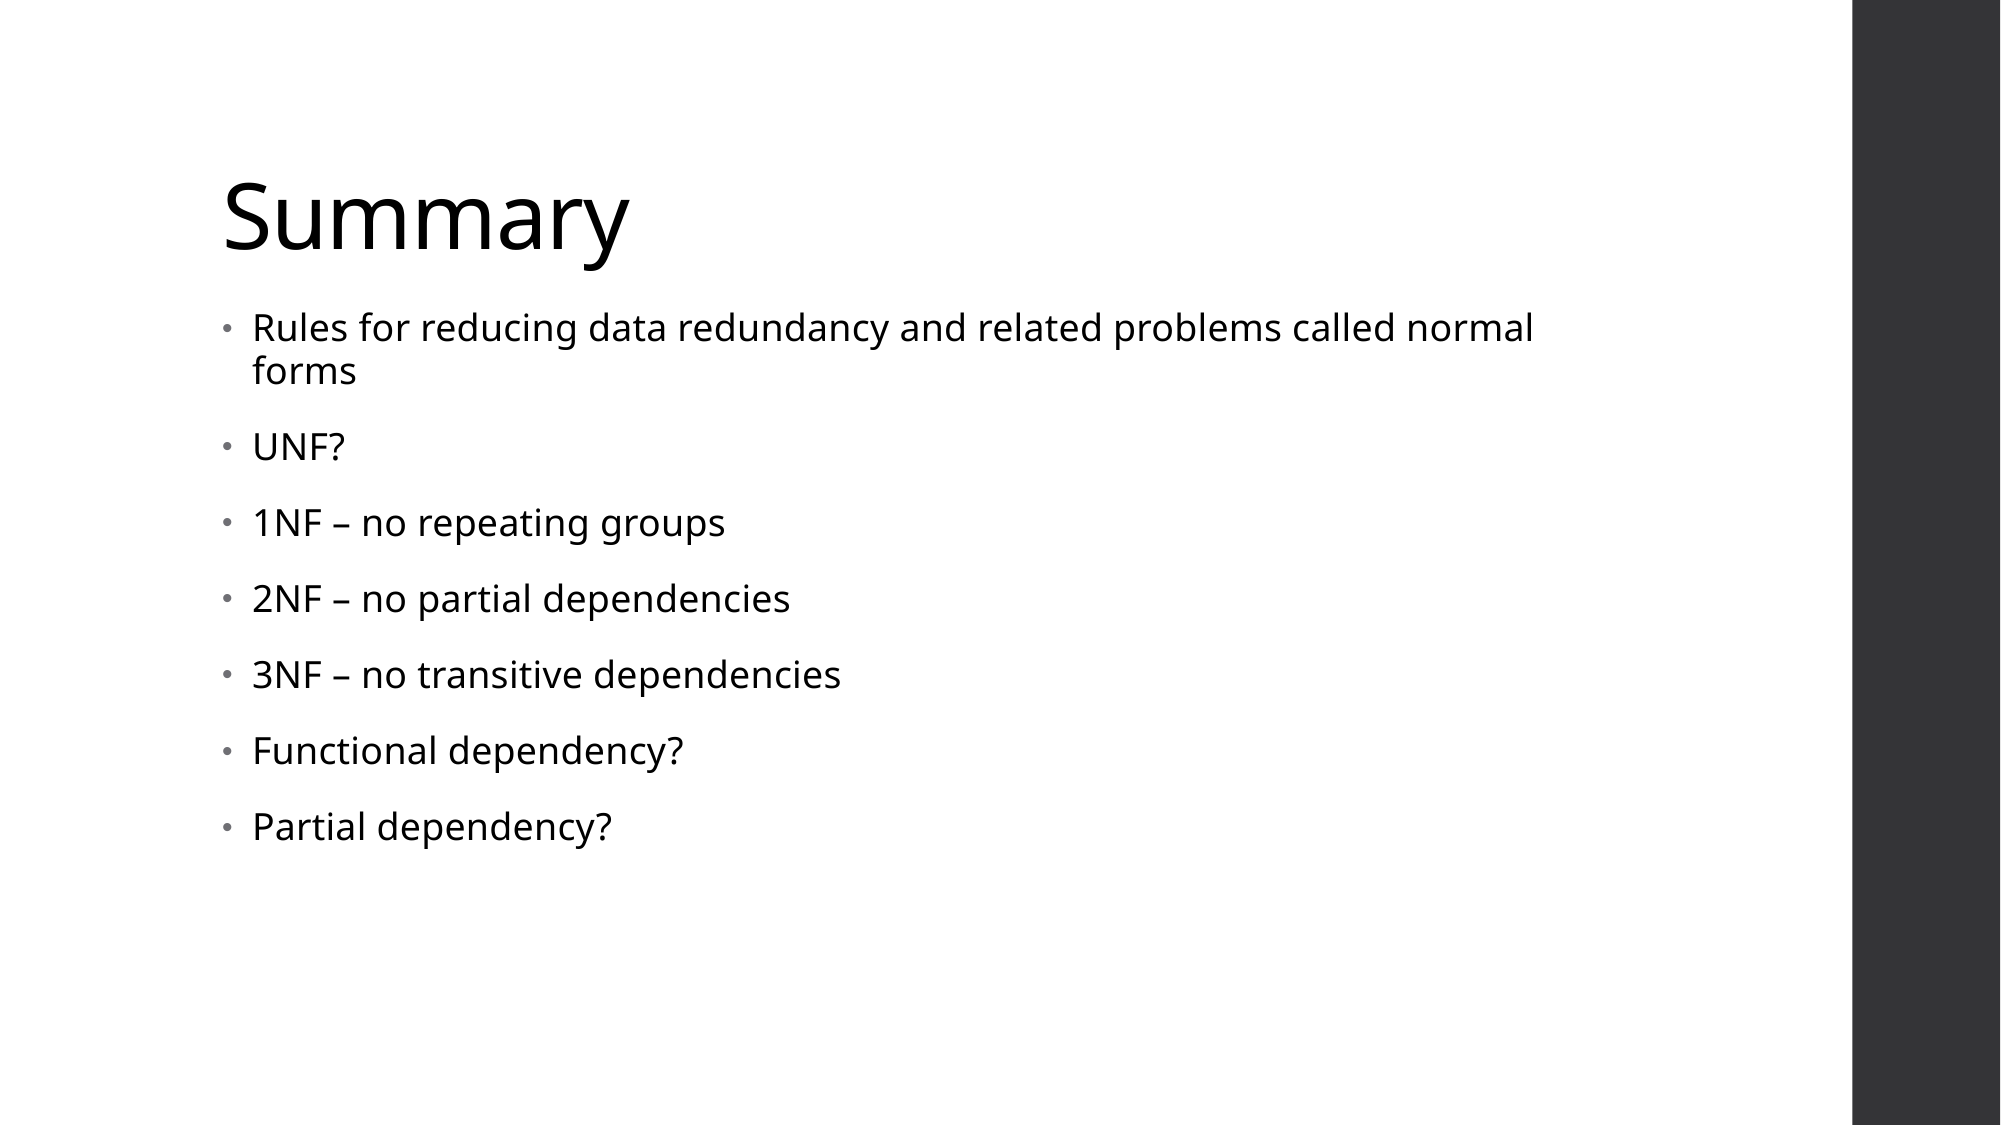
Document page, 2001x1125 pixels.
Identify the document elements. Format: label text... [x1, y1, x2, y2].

list Rules for reducing data redundancy and related problems called normal forms UNF? 1NF – no repeating groups 2NF – no partial dependencies 3NF – no transitive dependencies Functional dependency? Partial dependency? [206, 299, 1617, 1014]
title Summary [206, 60, 1797, 278]
